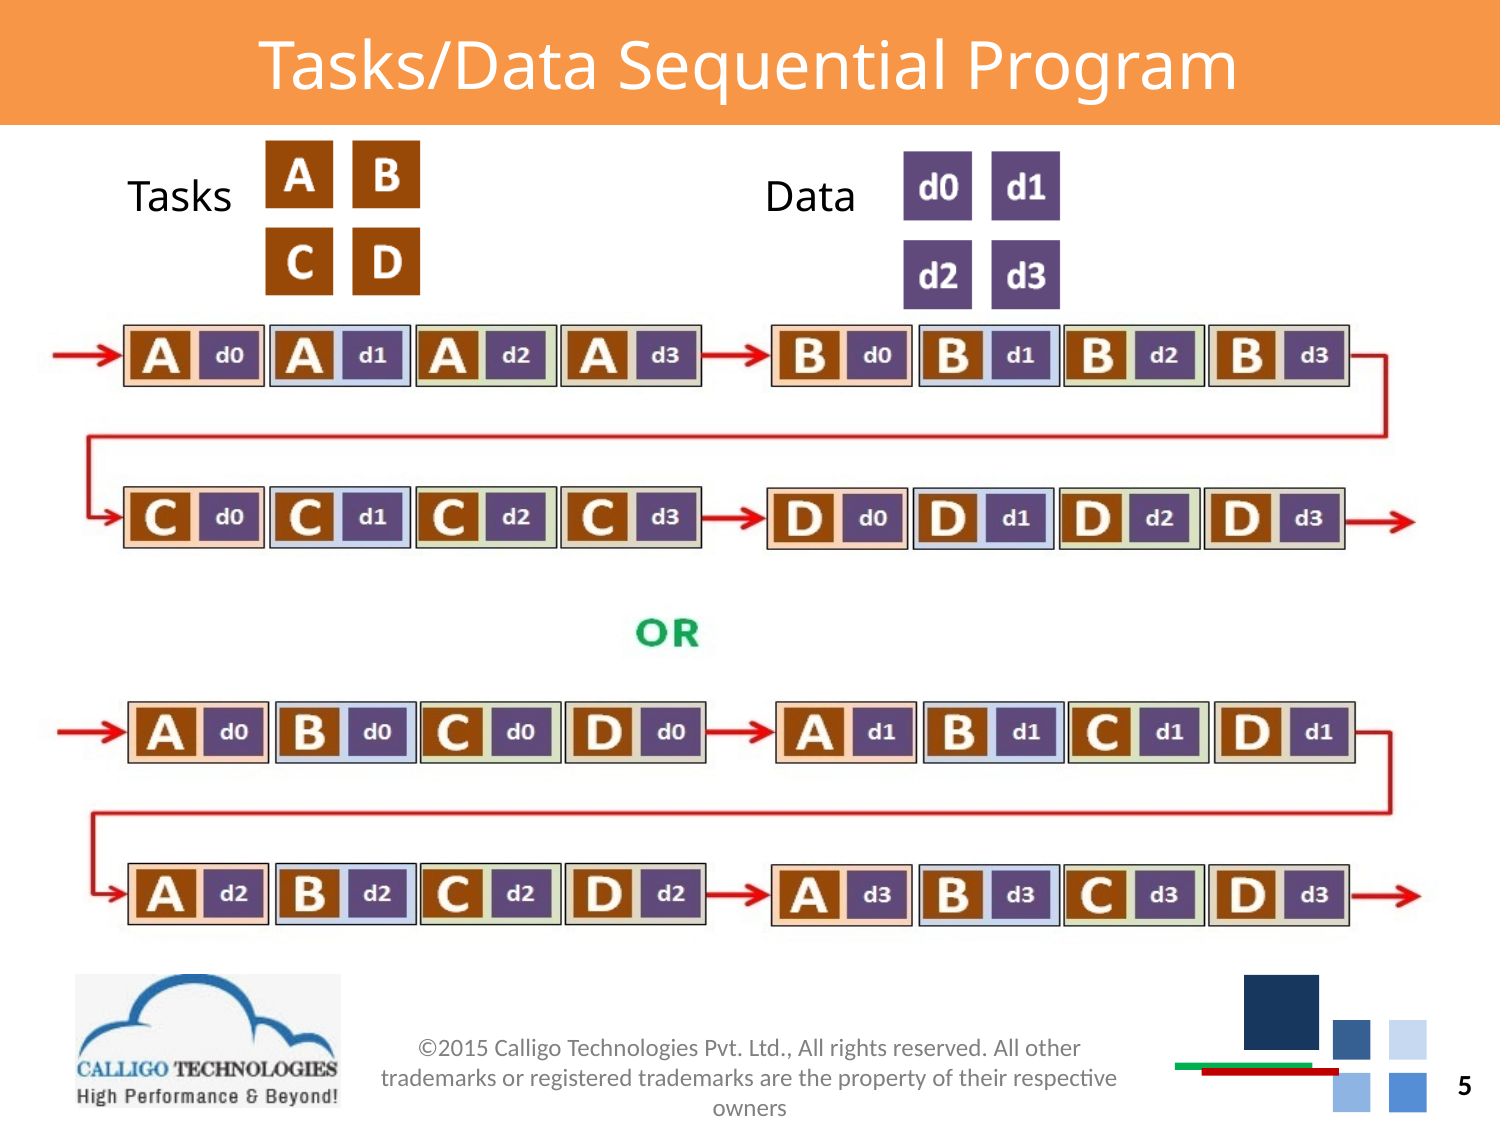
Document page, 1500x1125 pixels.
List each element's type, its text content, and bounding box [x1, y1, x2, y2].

picture [75, 974, 341, 1108]
text_box Data [749, 162, 872, 228]
picture [262, 137, 426, 299]
text_box Tasks [112, 162, 248, 228]
picture [37, 149, 1438, 962]
slide_number 5 [1137, 1054, 1488, 1114]
title Tasks/Data Sequential Program [0, 0, 1500, 125]
